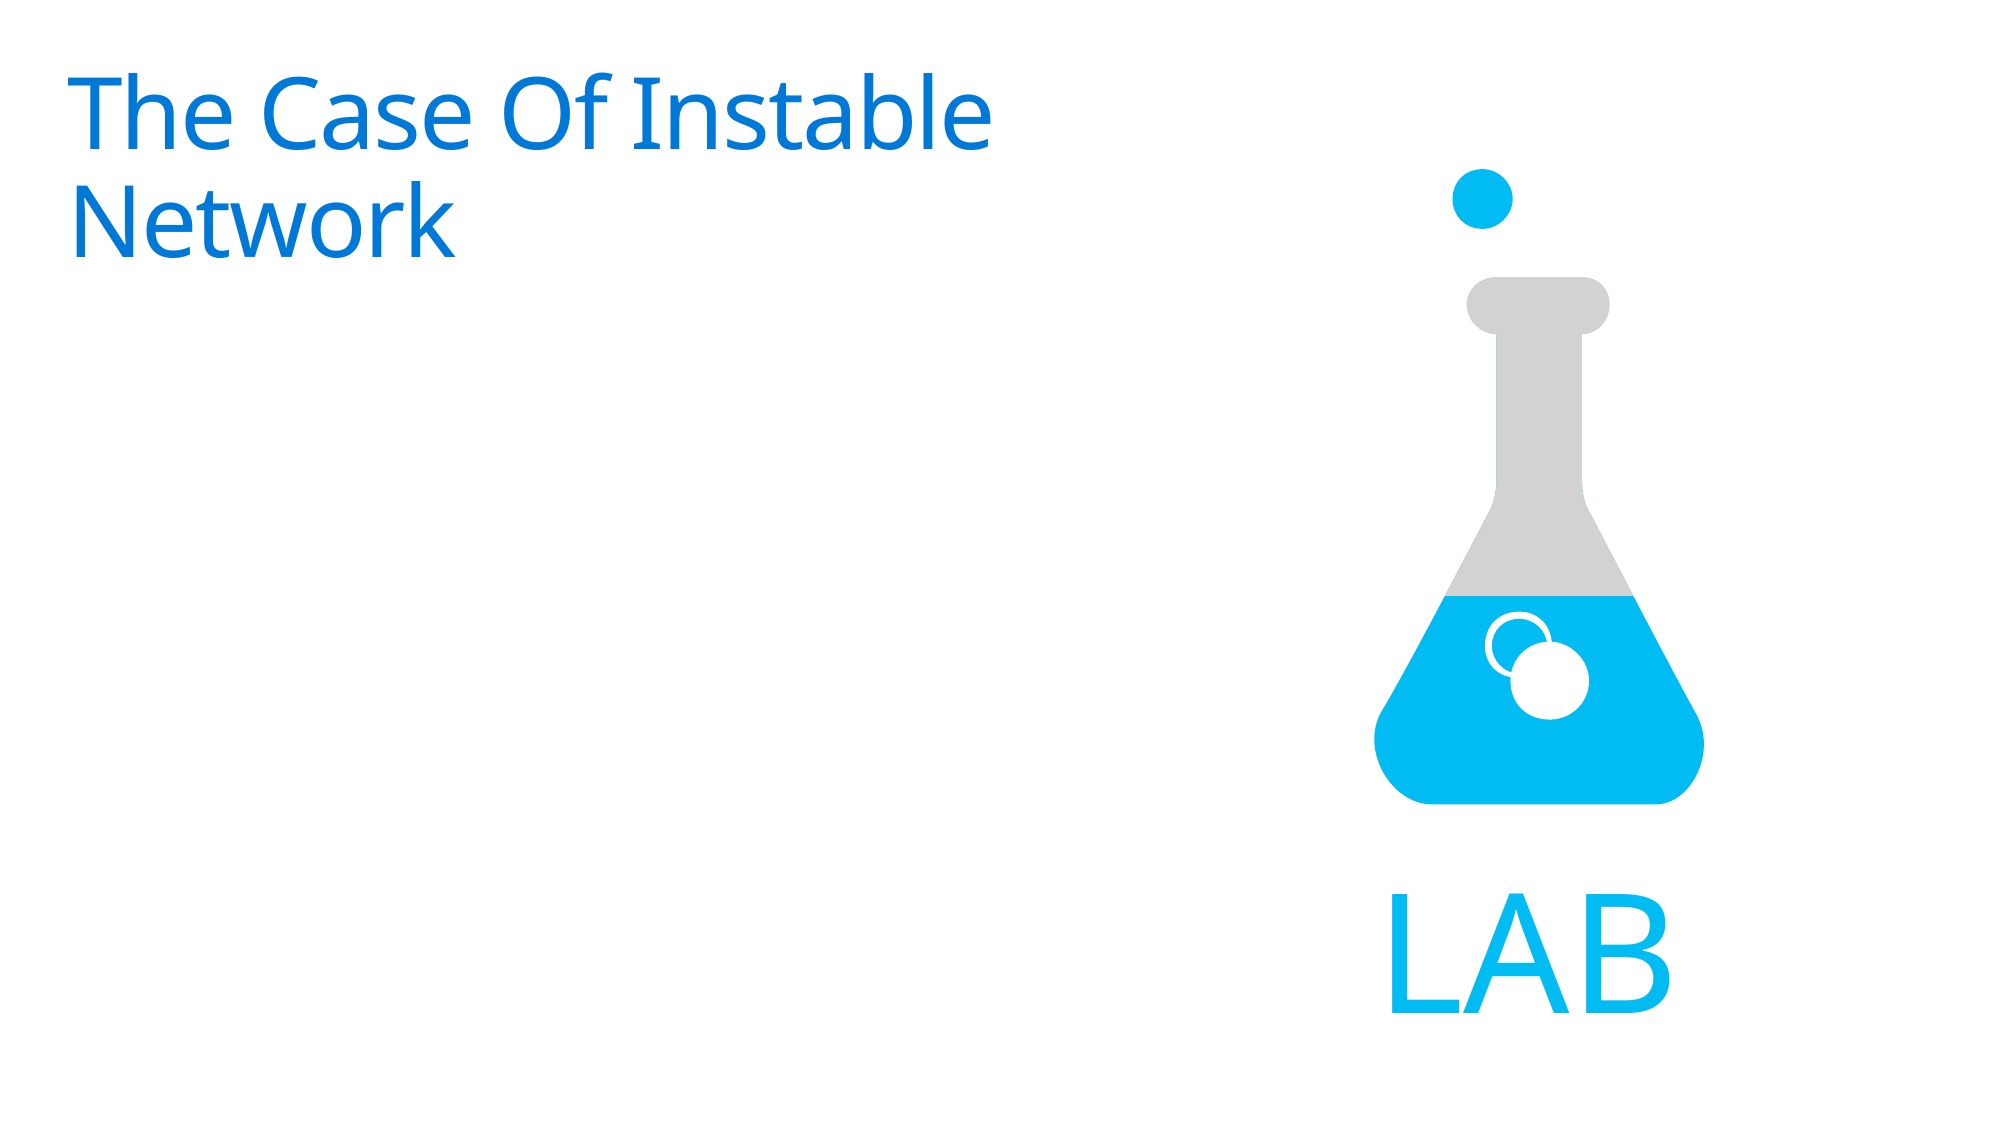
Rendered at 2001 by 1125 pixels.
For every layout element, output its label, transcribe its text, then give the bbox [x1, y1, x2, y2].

title The Case Of Instable Network [43, 48, 1356, 195]
